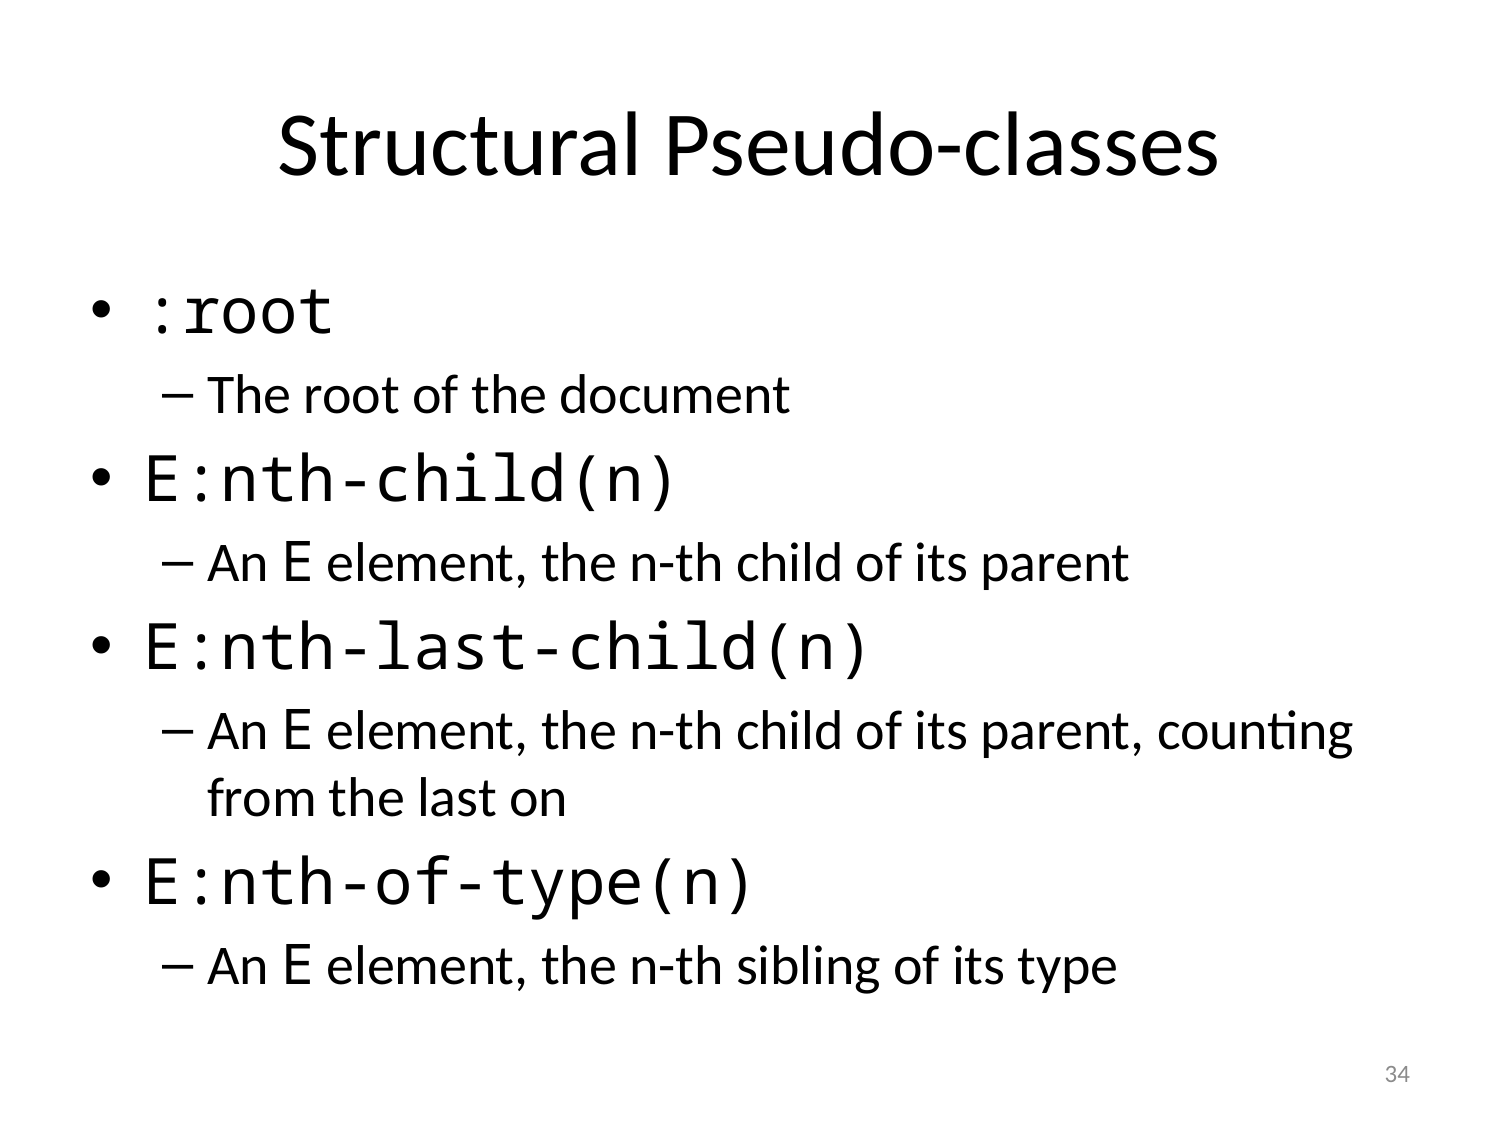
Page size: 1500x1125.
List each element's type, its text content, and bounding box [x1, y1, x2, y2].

title Structural Pseudo-classes [75, 45, 1425, 233]
list :root The root of the document E:nth-child(n) An E element, the n-th child of its parent E:nth-last-child(n) An E element, the n-th child of its parent, counting from the last on E:nth-of-type(n) An E element, the n-th sibling of its type [75, 262, 1425, 1005]
slide_number 34 [1074, 1042, 1425, 1103]
